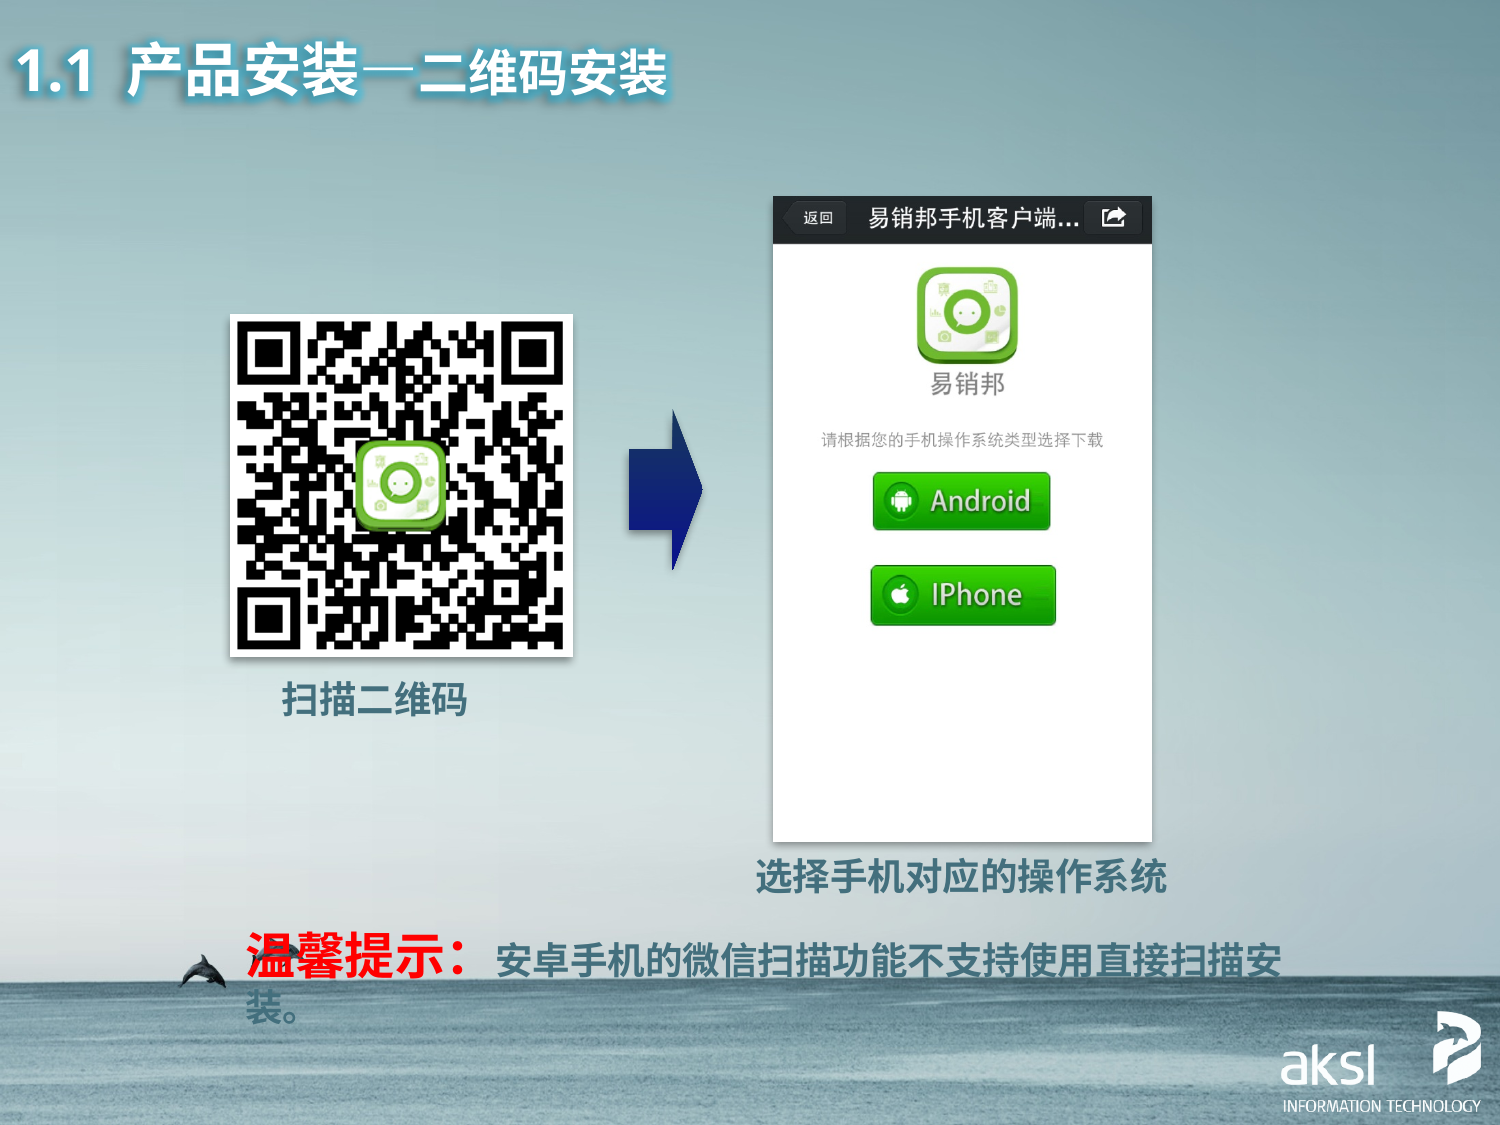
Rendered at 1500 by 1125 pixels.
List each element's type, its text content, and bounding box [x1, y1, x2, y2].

text_box 选择手机对应的操作系统 [740, 846, 1183, 906]
text_box 1.1 产品安装—二维码安装 [0, 0, 752, 104]
text_box [629, 408, 703, 570]
text_box 温馨提示：安卓手机的微信扫描功能不支持使用直接扫描安装。 [230, 916, 1341, 1037]
picture [0, 0, 1500, 1125]
text_box 扫描二维码 [266, 668, 485, 729]
